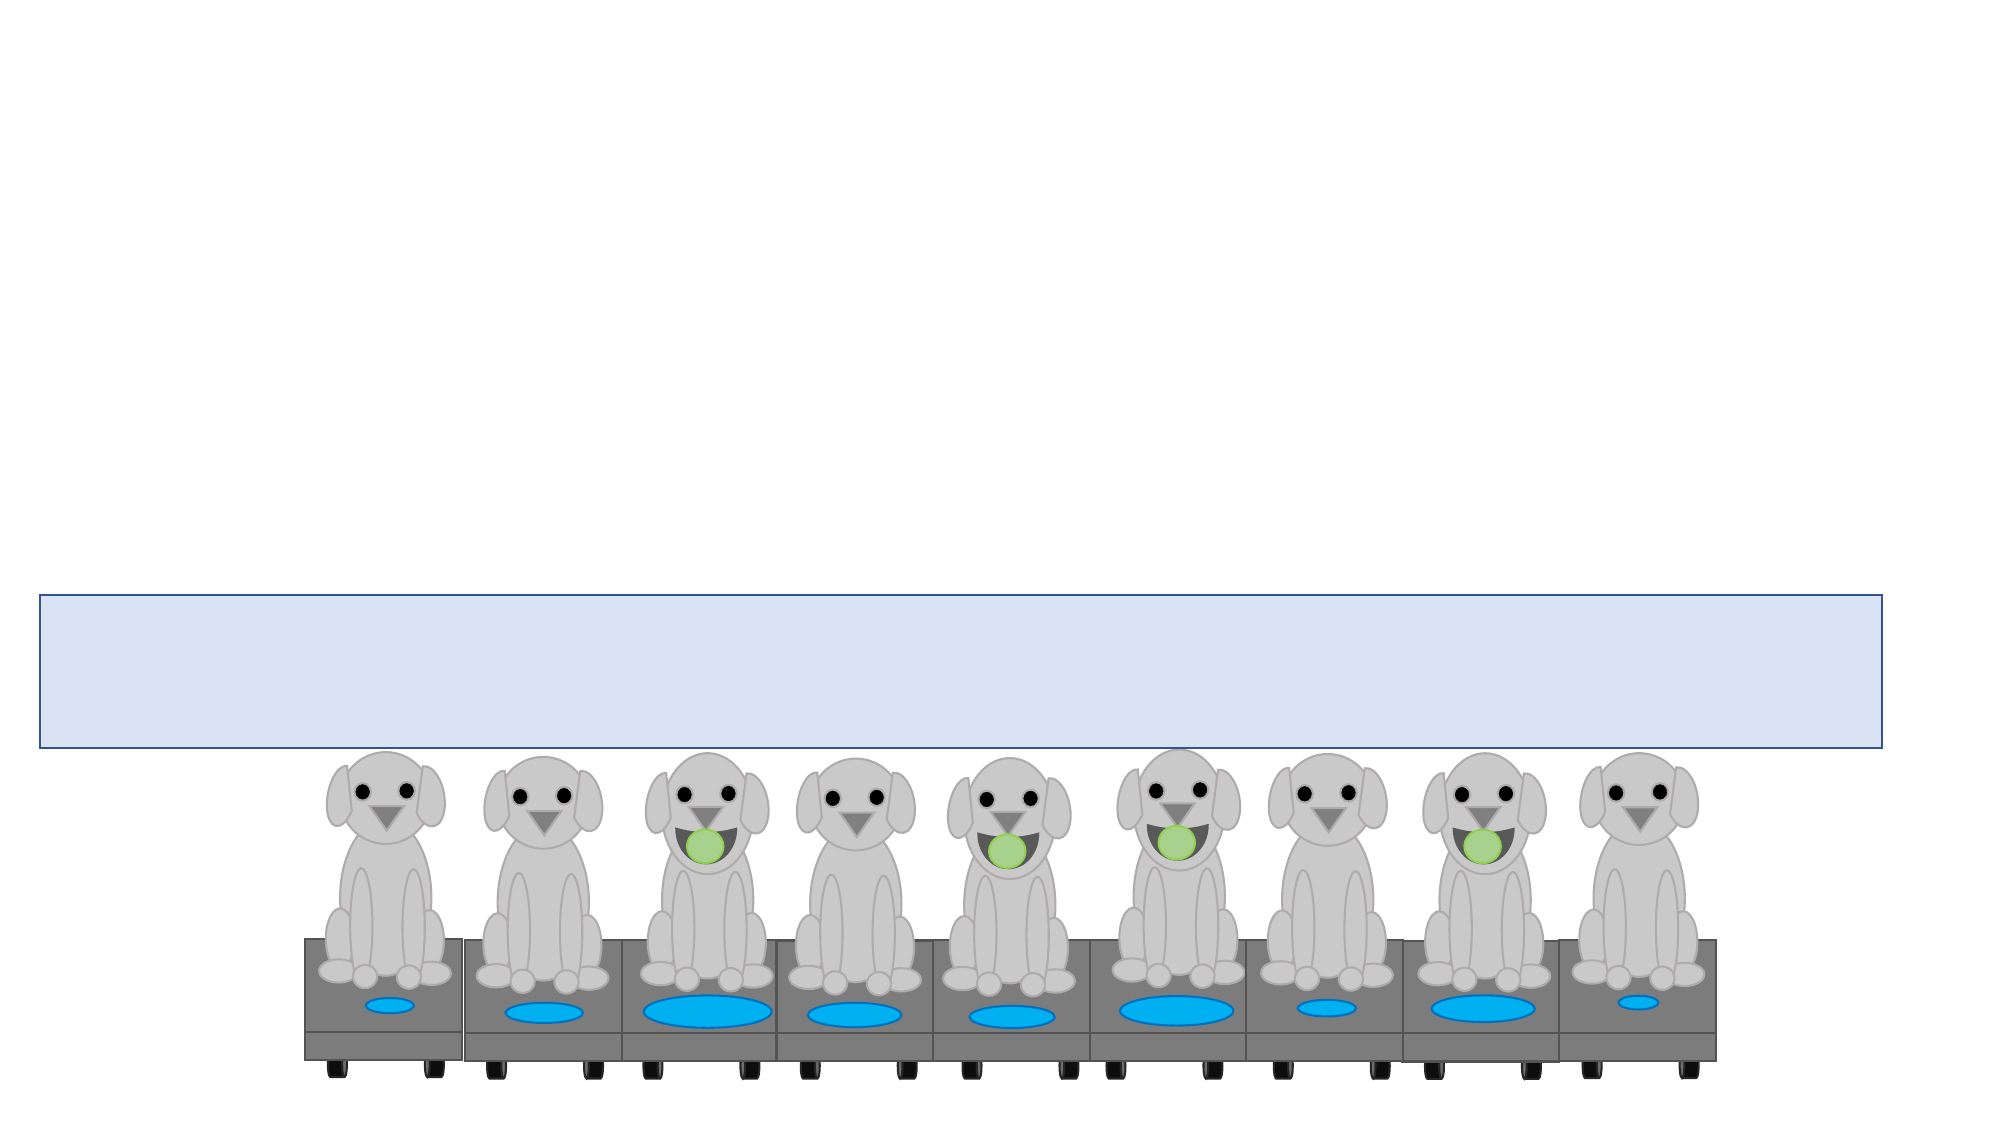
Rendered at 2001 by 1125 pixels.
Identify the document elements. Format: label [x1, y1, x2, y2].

text_box [304, 752, 462, 1078]
text_box [1403, 753, 1559, 1079]
text_box [776, 758, 932, 1079]
text_box [39, 594, 1883, 749]
text_box [932, 758, 1090, 1079]
text_box [464, 756, 622, 1079]
text_box [618, 753, 776, 1079]
text_box [1089, 749, 1247, 1079]
text_box [1245, 753, 1403, 1079]
text_box [1559, 753, 1717, 1079]
